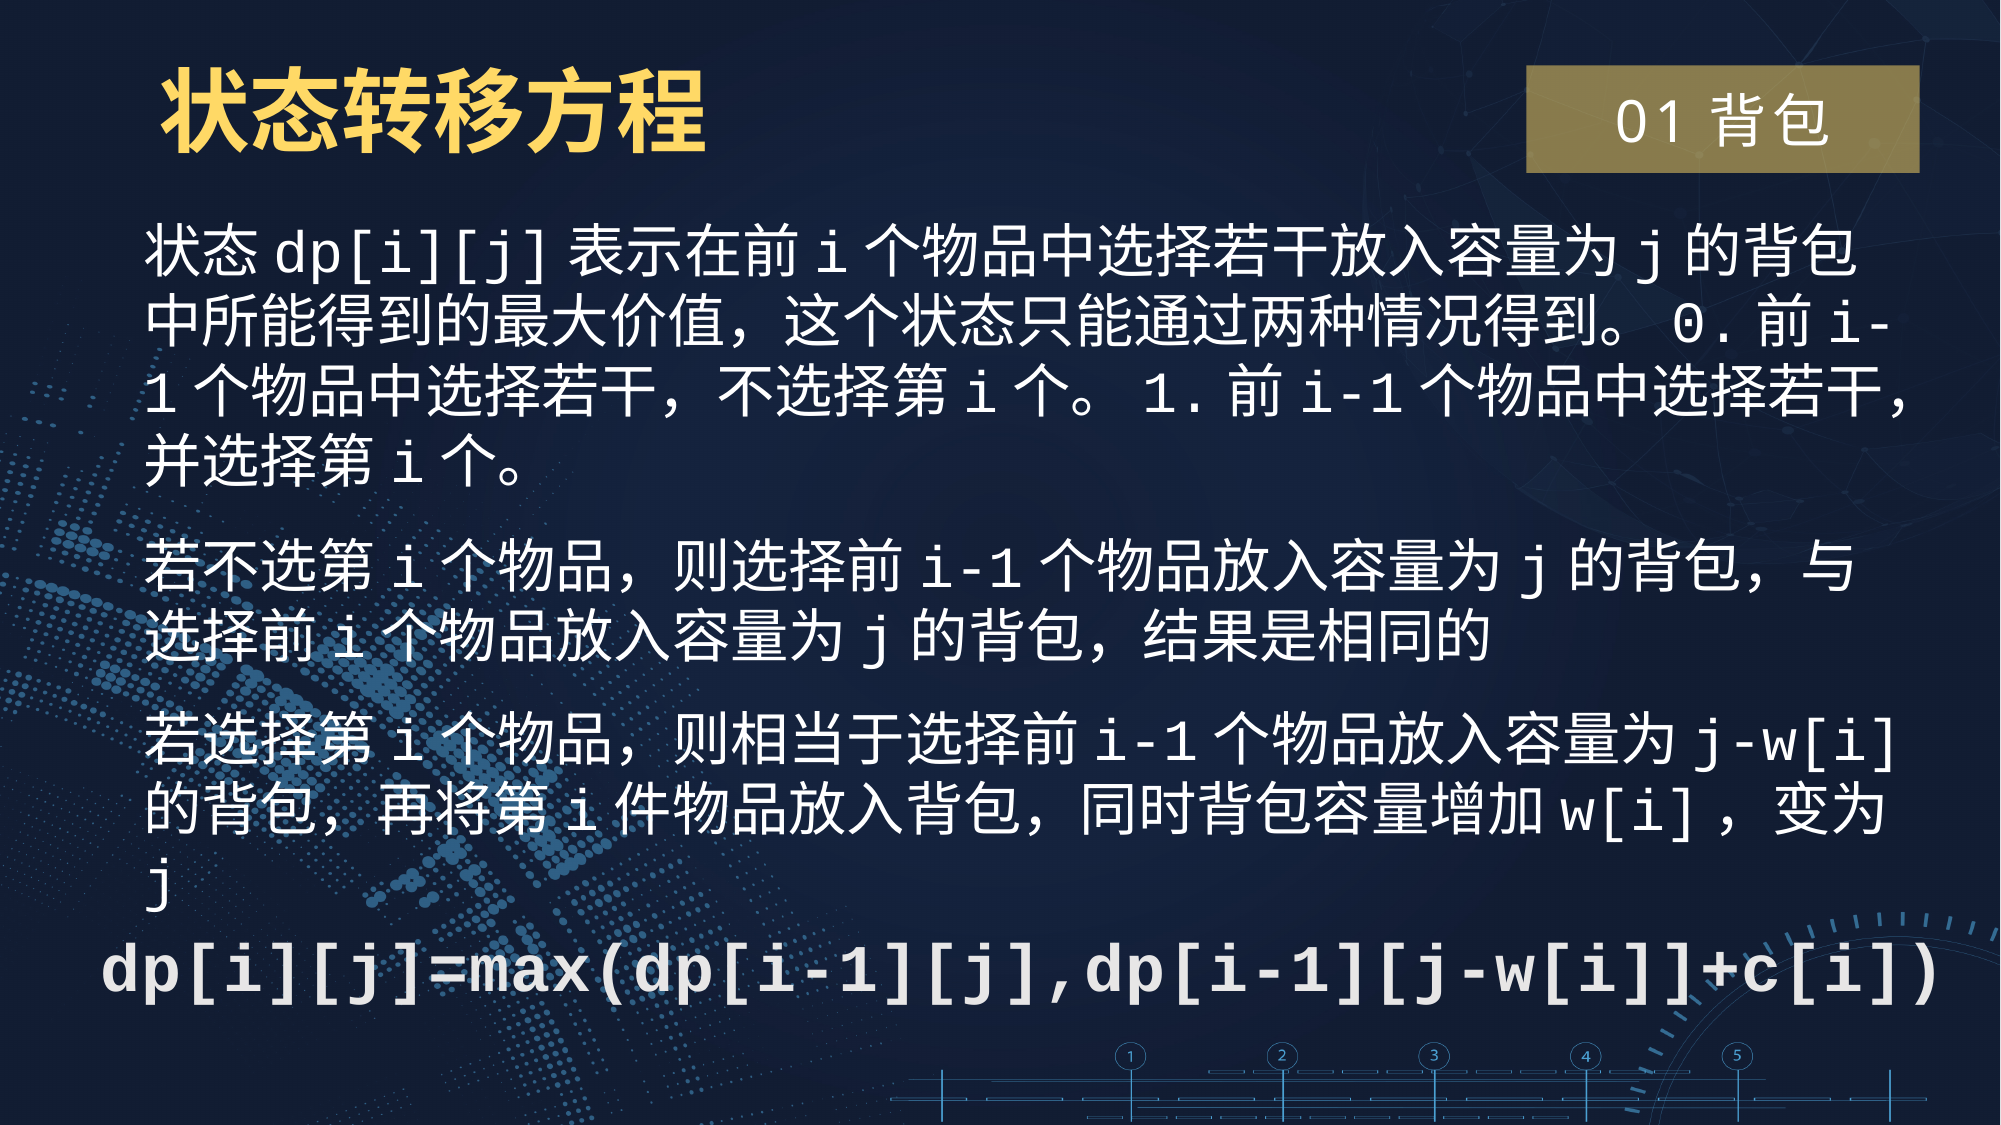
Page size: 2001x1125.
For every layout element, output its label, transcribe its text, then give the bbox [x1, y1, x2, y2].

text_box 01背包 [1526, 65, 1920, 173]
text_box 若不选第i个物品，则选择前i-1个物品放入容量为j的背包，与选择前i个物品放入容量为j的背包，结果是相同的 [128, 521, 1920, 677]
text_box 若选择第i个物品，则相当于选择前i-1个物品放入容量为j-w[i]的背包，再将第i件物品放入背包，同时背包容量增加w[i]，变为j [128, 695, 1920, 920]
text_box 状态dp[i][j]表示在前i个物品中选择若干放入容量为j的背包中所能得到的最大价值，这个状态只能通过两种情况得到。0.前i-1个物品中选择若干，不选择第i个。1.前i-1个物品中选择若干，并选择第i个。 [128, 206, 1920, 502]
text_box dp[i][j]=max(dp[i-1][j],dp[i-1][j-w[i]]+c[i]) [85, 917, 1963, 1013]
picture [0, 0, 2001, 1125]
text_box 状态转移方程 [143, 46, 724, 172]
